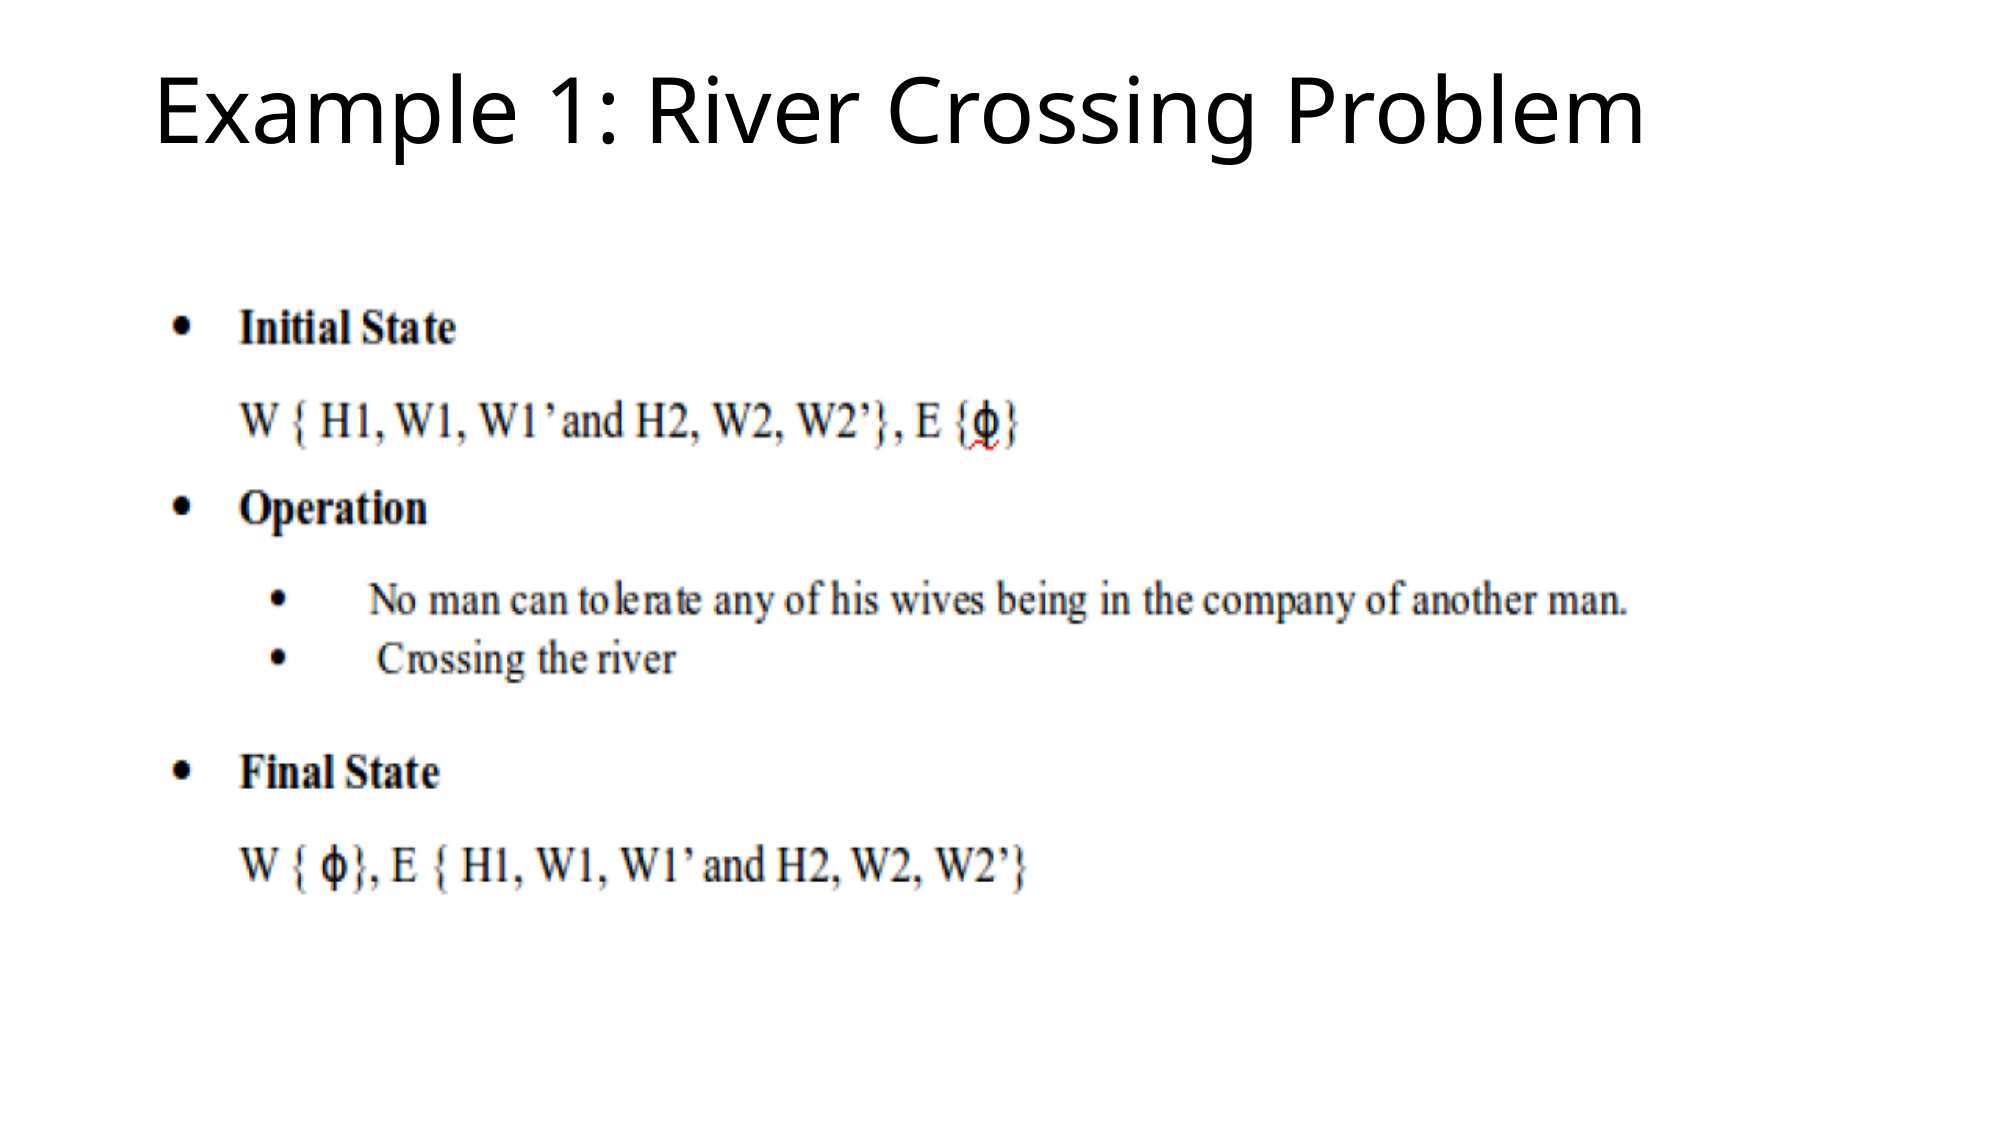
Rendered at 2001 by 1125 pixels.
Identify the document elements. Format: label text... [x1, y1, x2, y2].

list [137, 227, 1735, 968]
title Example 1: River Crossing Problem [137, 59, 1863, 278]
